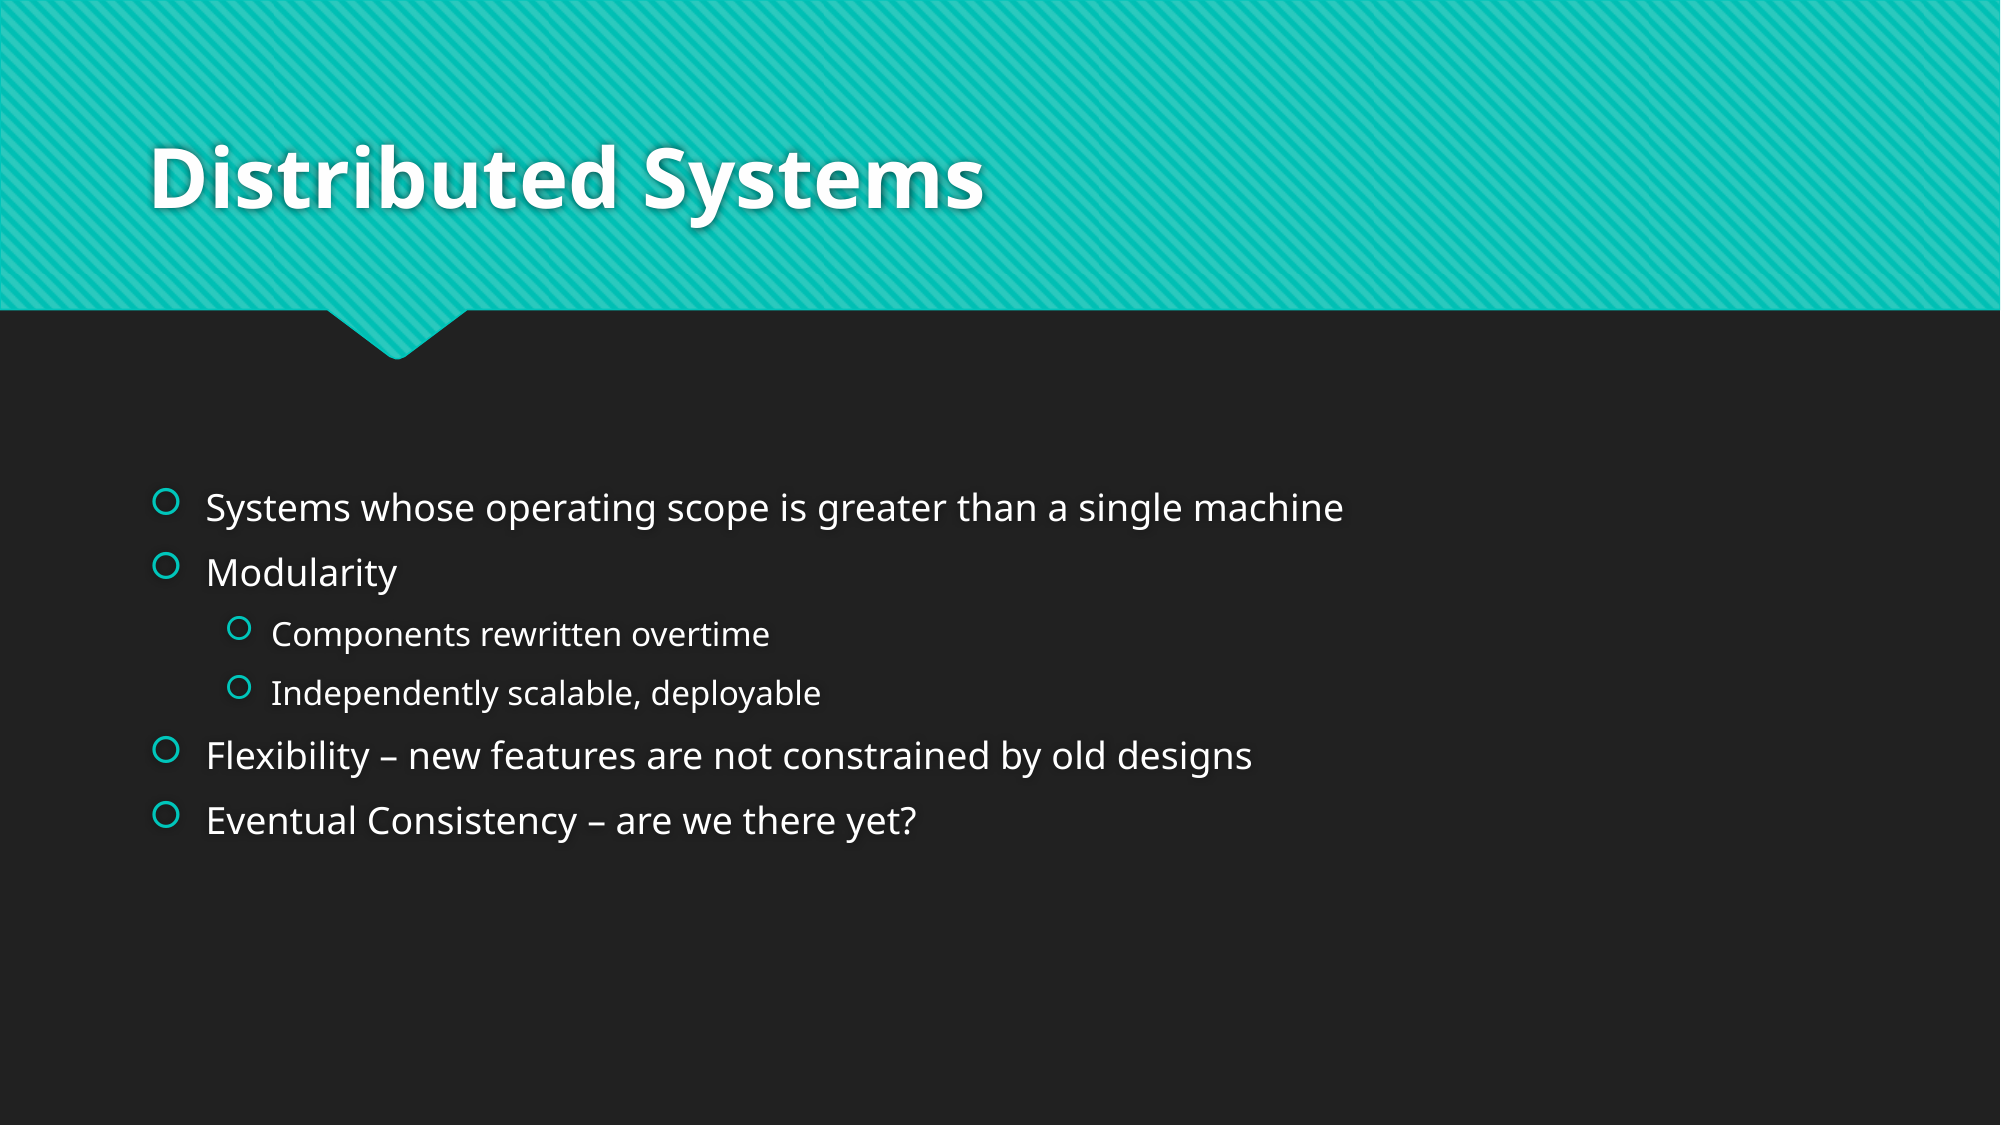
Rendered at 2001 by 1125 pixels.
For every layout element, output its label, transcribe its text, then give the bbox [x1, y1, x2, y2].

list Systems whose operating scope is greater than a single machine Modularity Components rewritten overtime Independently scalable, deployable Flexibility – new features are not constrained by old designs Eventual Consistency – are we there yet? [134, 364, 1866, 962]
title Distributed Systems [132, 73, 1868, 233]
